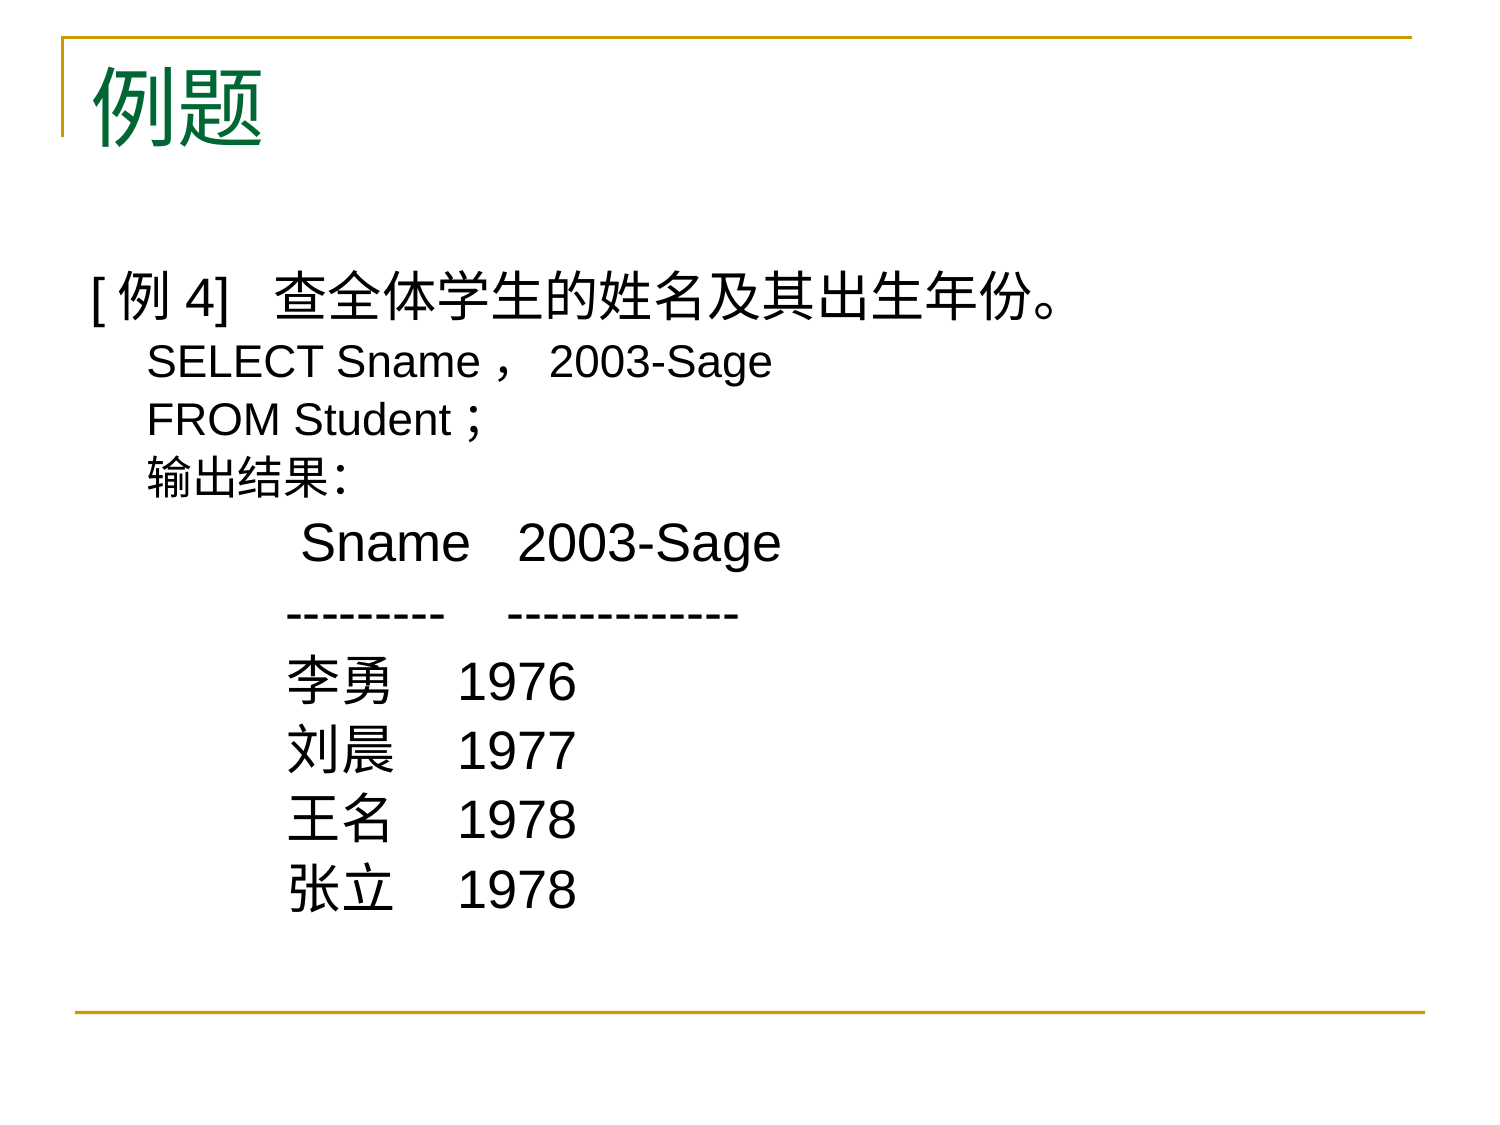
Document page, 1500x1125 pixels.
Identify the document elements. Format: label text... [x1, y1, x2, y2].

title 例题 [75, 45, 1425, 233]
list [例4] 查全体学生的姓名及其出生年份。 SELECT Sname，2003-Sage FROM Student； 输出结果： Sname 2003-Sage --------- ------------- 李勇 1976 刘晨 1977 王名 1978 张立 1978 [75, 262, 1425, 1006]
